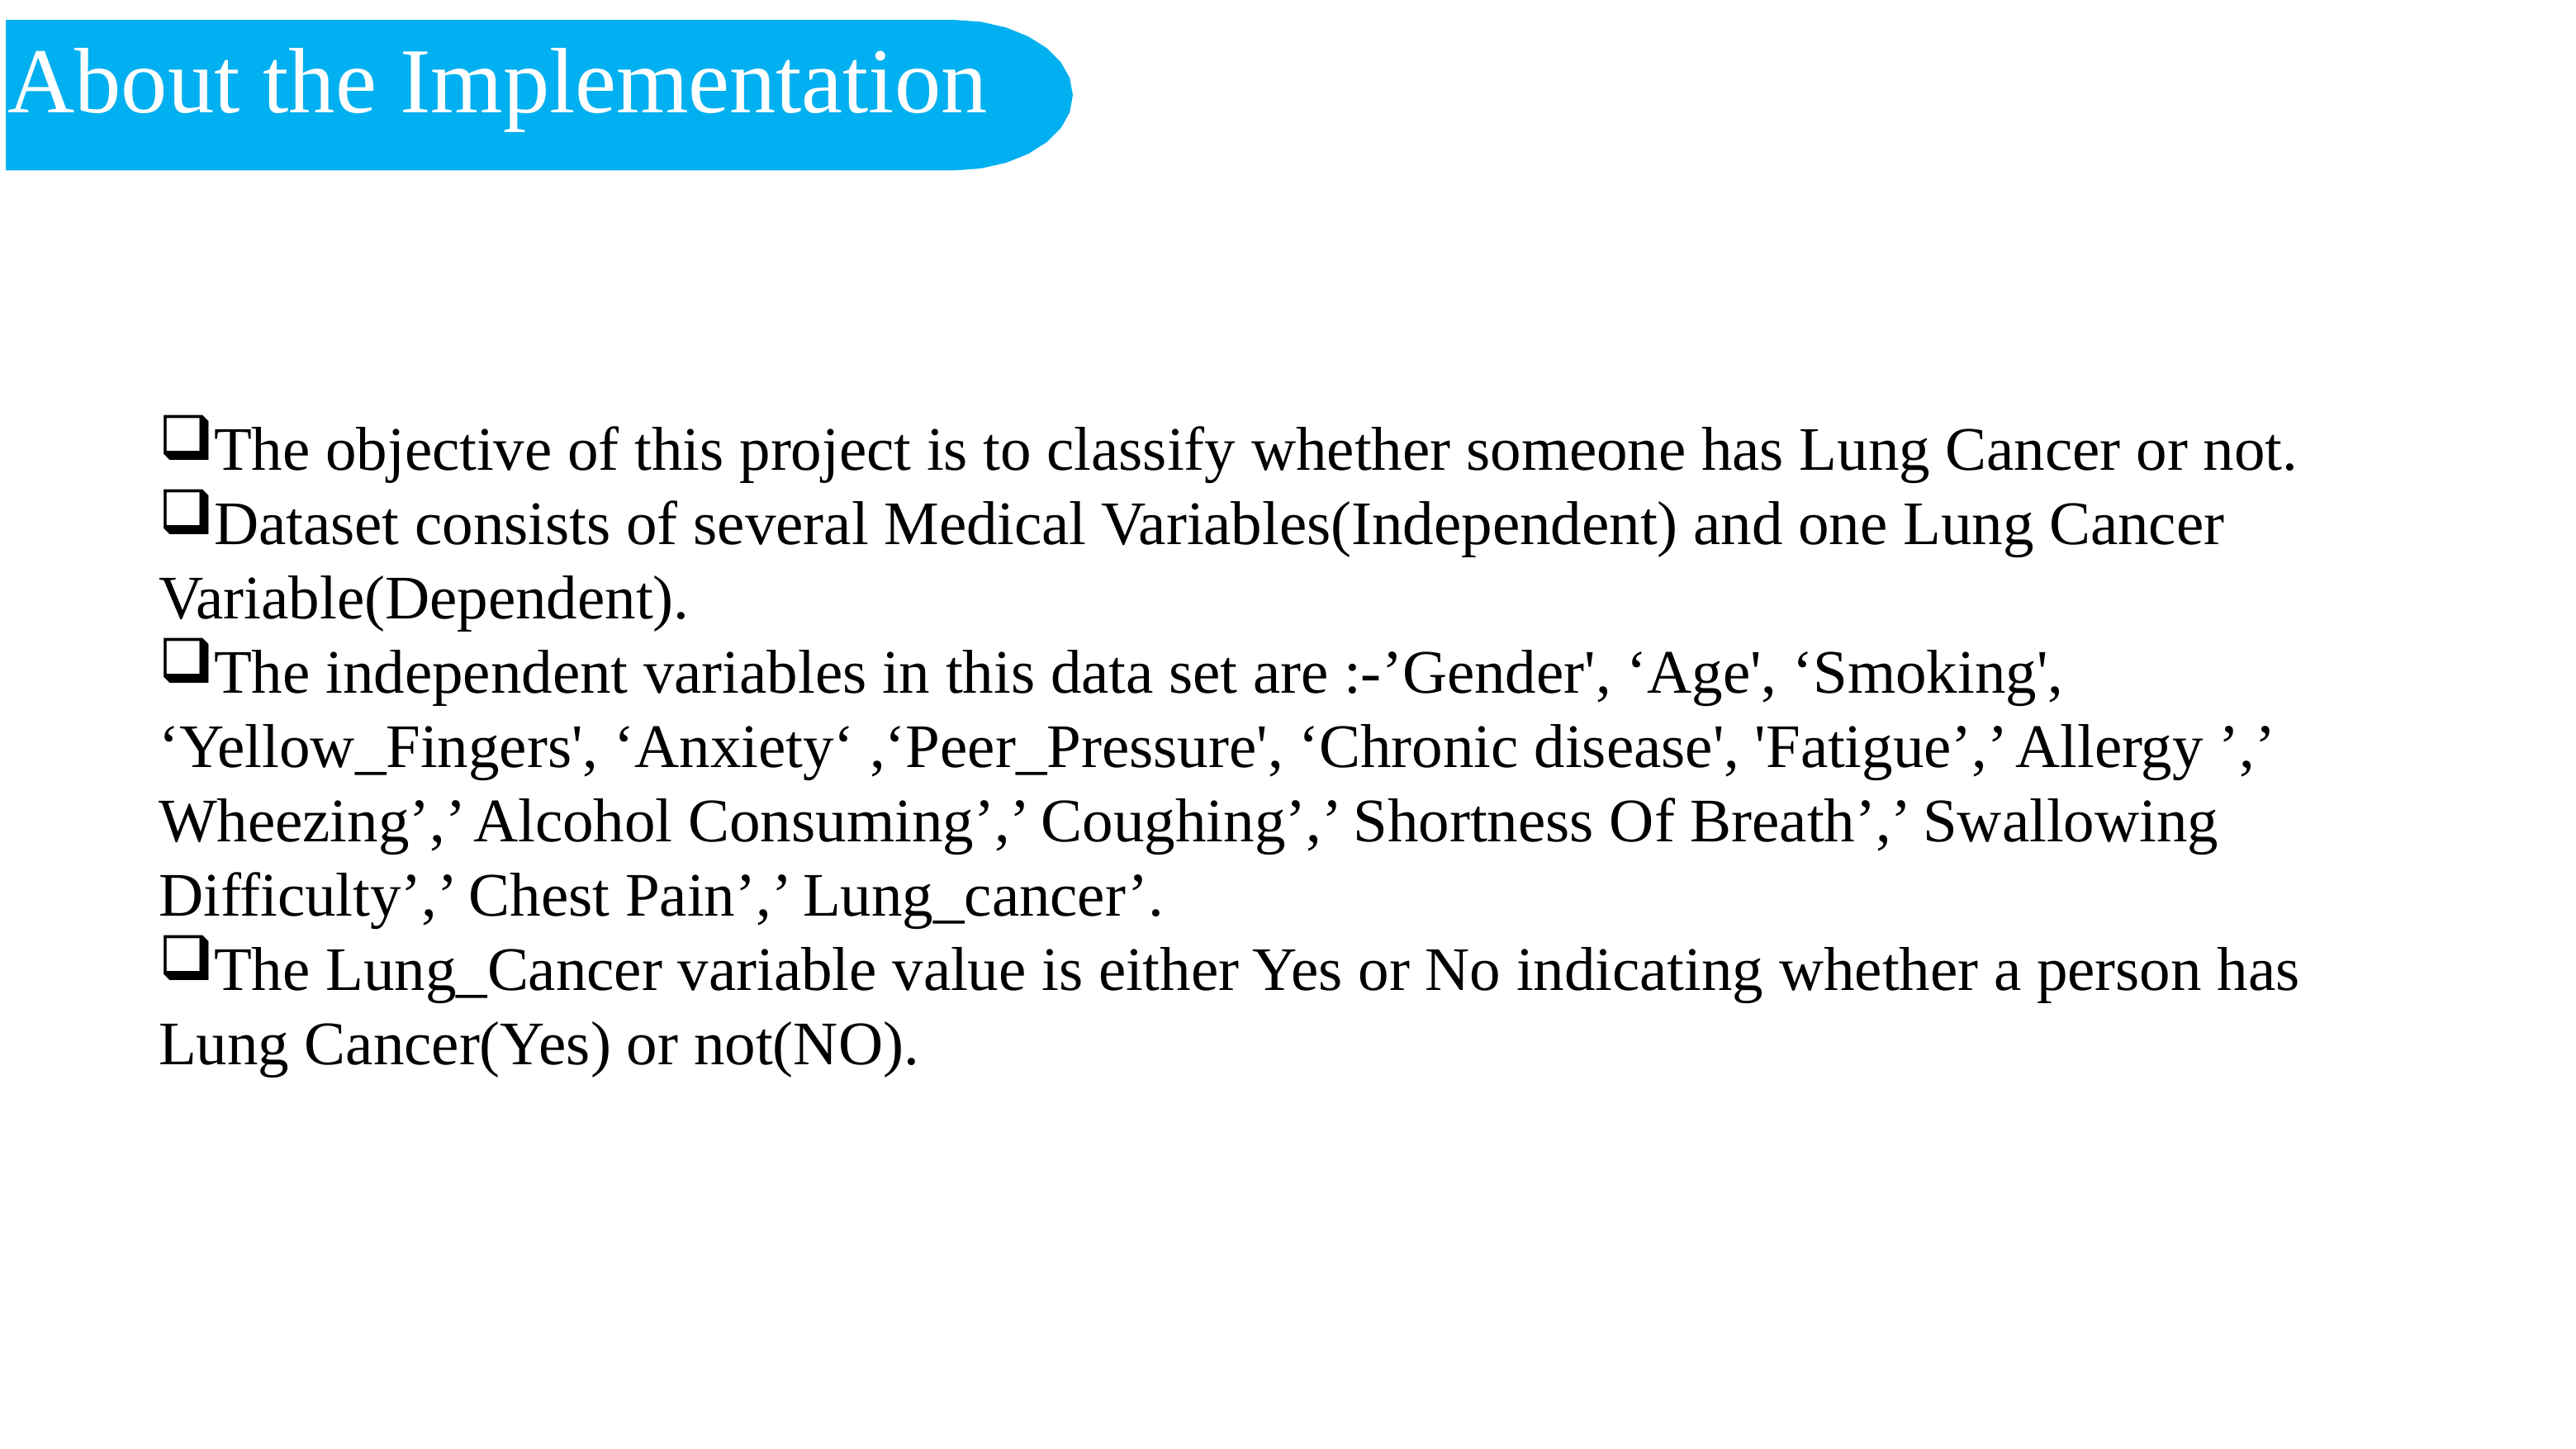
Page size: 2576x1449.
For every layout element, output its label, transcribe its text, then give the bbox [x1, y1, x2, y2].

text_box About the Implementation [6, 20, 1073, 171]
text_box The objective of this project is to classify whether someone has Lung Cancer or not. Dataset consists of several Medical Variables(Independent) and one Lung Cancer Variable(Dependent). The independent variables in this data set are :-’Gender', ‘Age', ‘Smoking', ‘Yellow_Fingers', ‘Anxiety‘ ,‘Peer_Pressure', ‘Chronic disease', 'Fatigue’,’ Allergy ’,’ Wheezing’,’ Alcohol Consuming’,’ Coughing’,’ Shortness Of Breath’,’ Swallowing Difficulty’,’ Chest Pain’,’ Lung_cancer’. The Lung_Cancer variable value is either Yes or No indicating whether a person has Lung Cancer(Yes) or not(NO). [146, 402, 2341, 1163]
